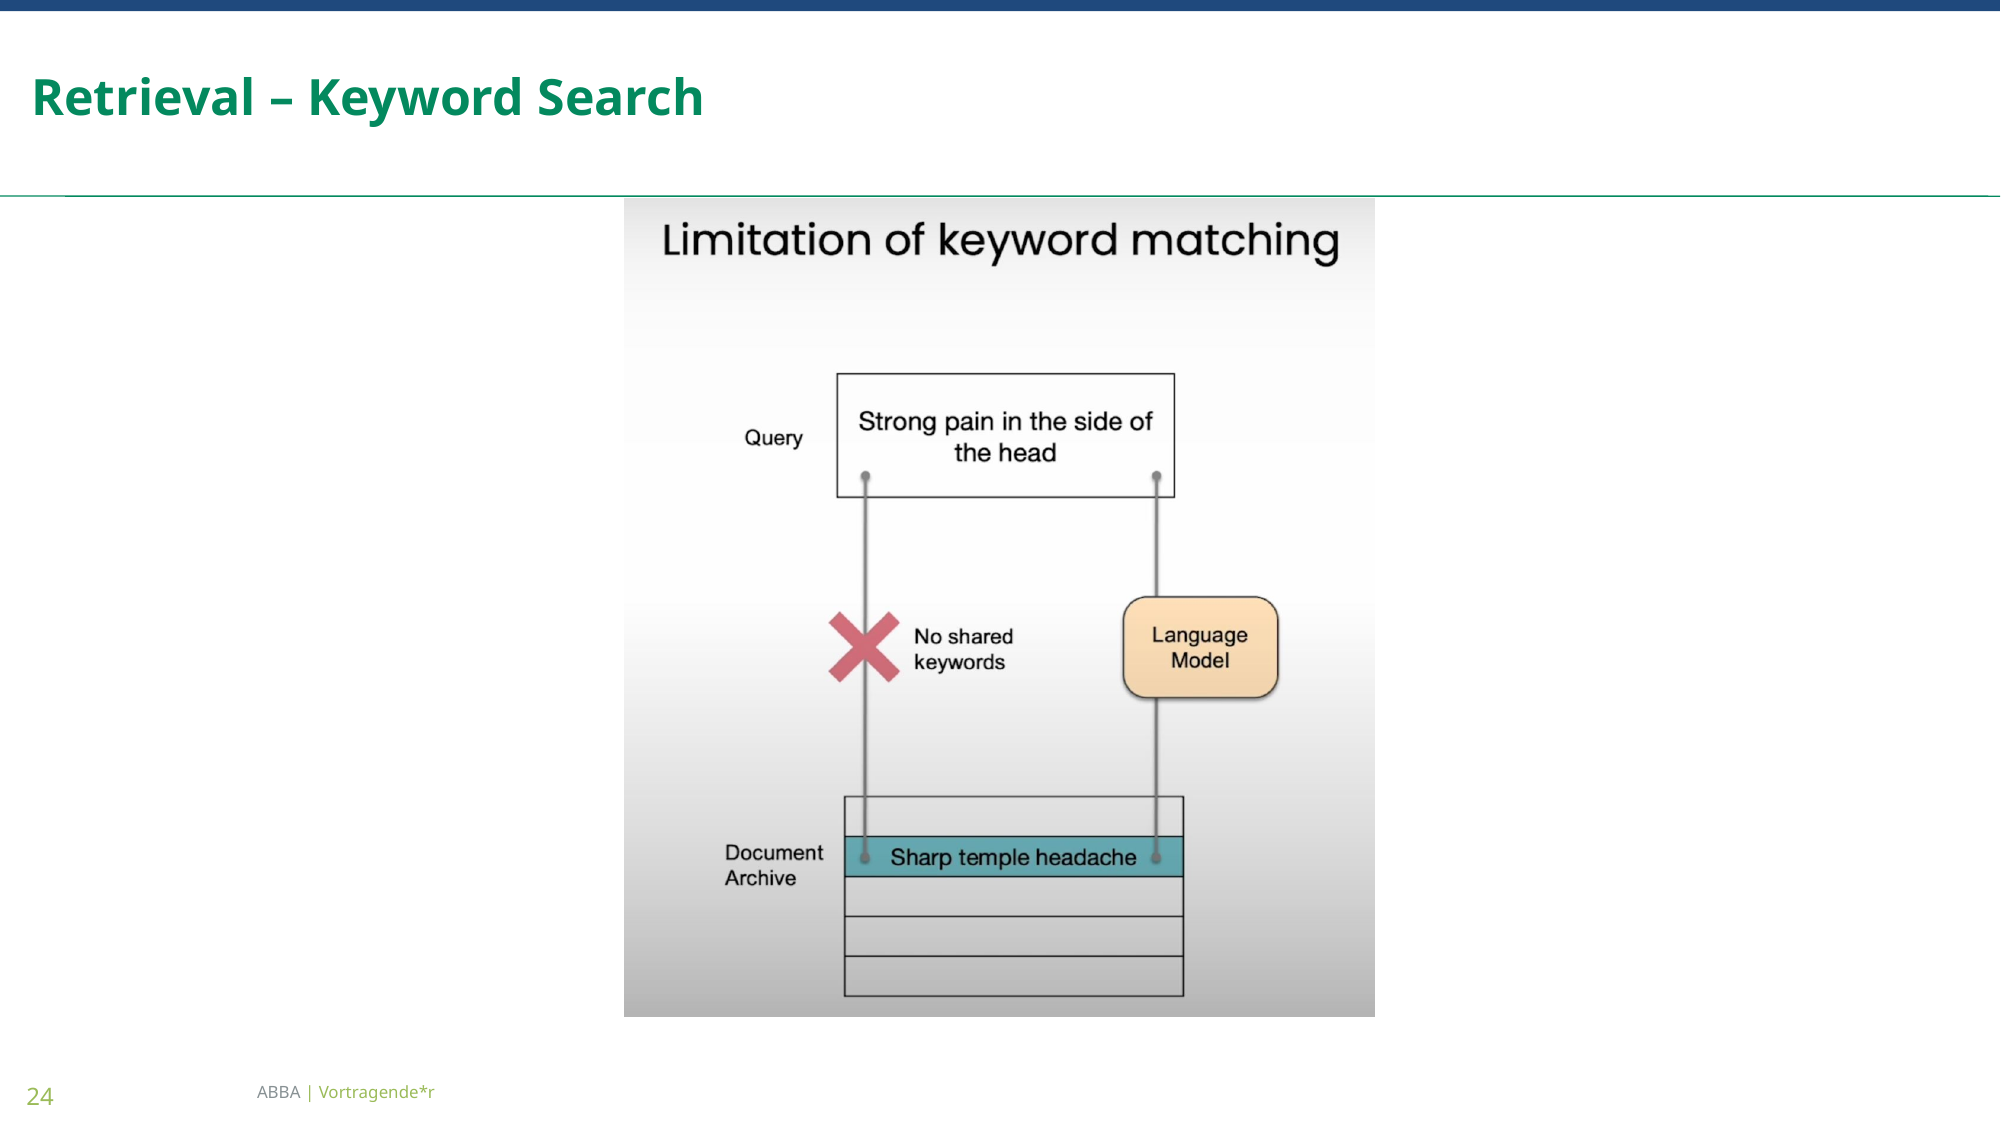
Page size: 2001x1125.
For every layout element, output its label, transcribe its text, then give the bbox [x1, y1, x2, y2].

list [624, 197, 1376, 1017]
slide_number 24 [26, 1081, 1000, 1111]
footer ABBA | Vortragende*r [257, 1080, 1743, 1104]
title Retrieval – Keyword Search [31, 65, 1969, 126]
